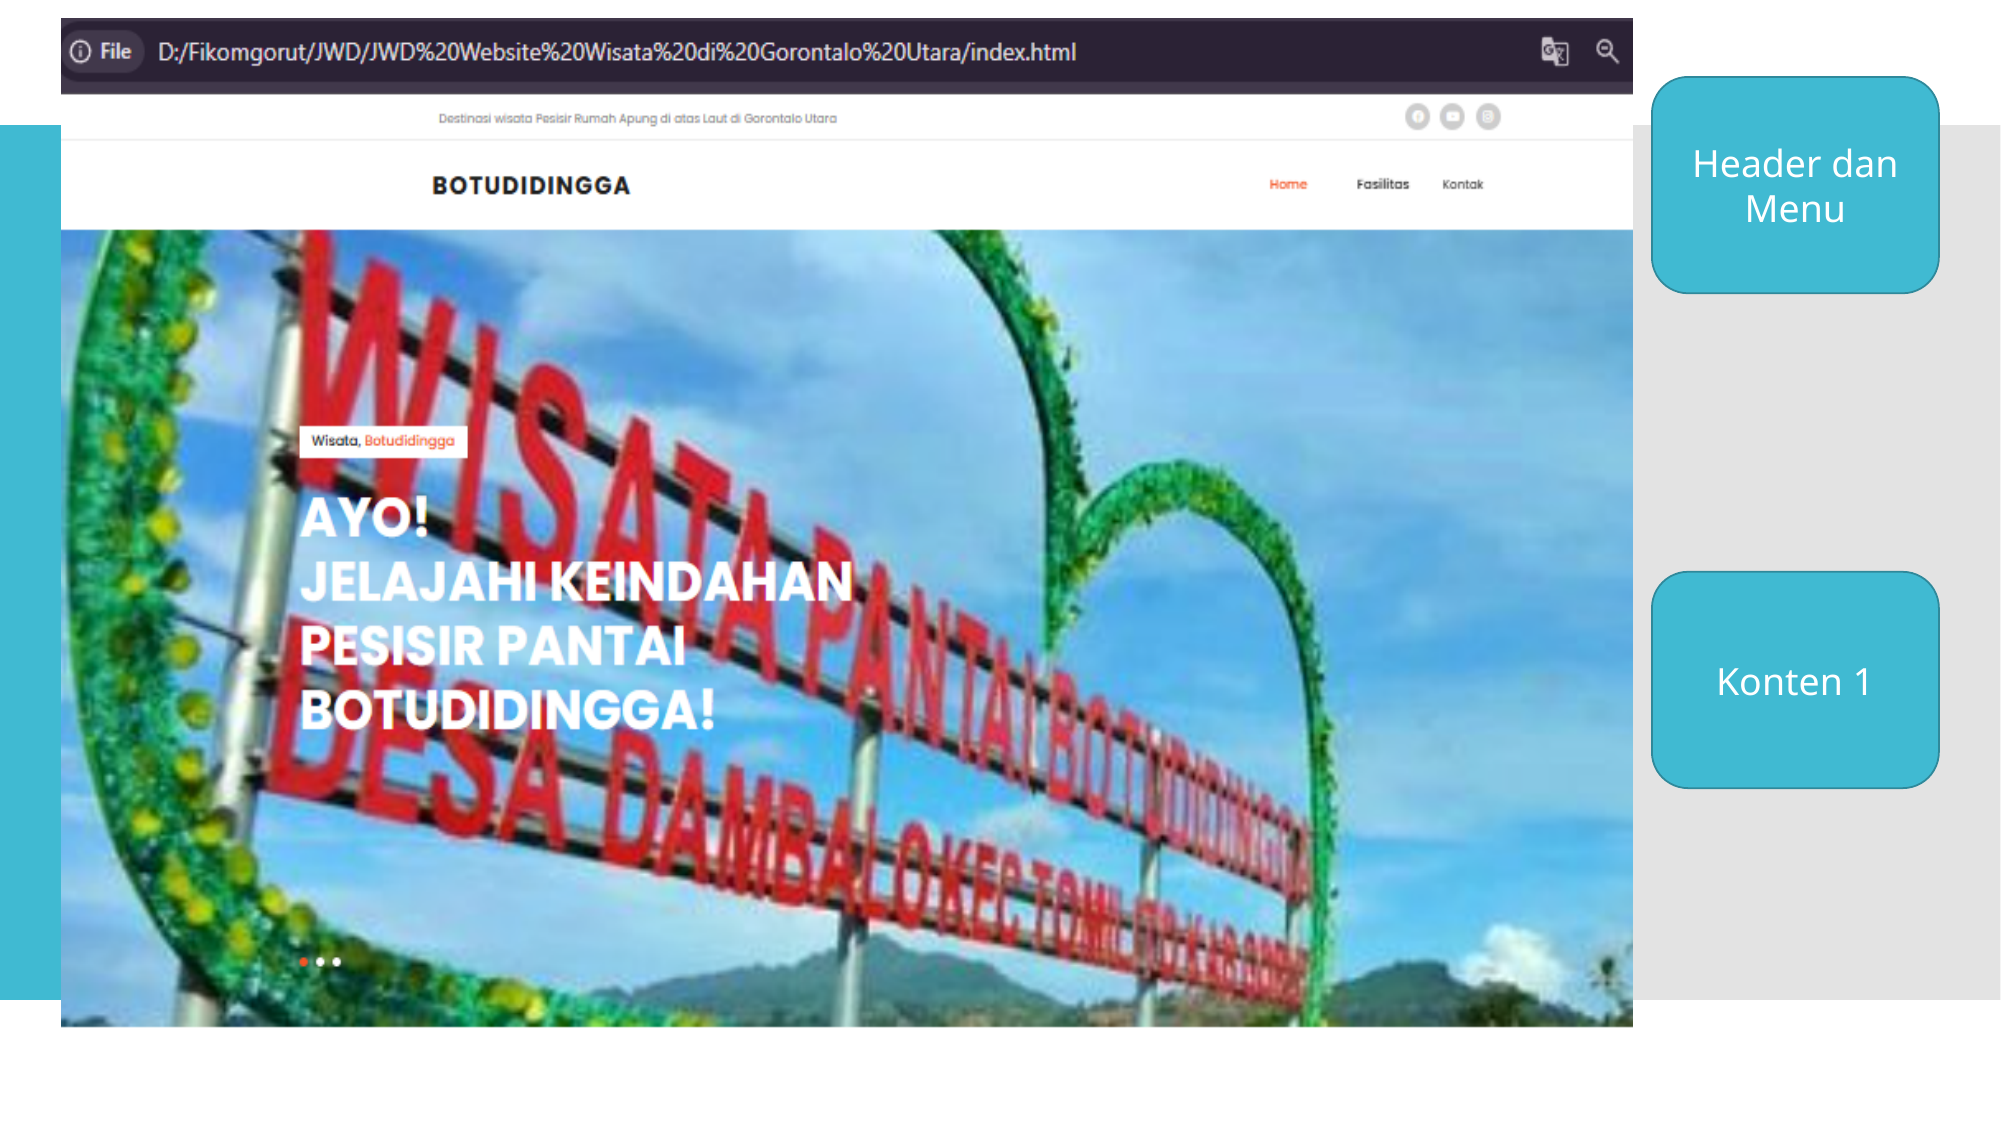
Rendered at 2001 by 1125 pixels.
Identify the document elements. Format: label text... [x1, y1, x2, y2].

text_box Konten 1 [1651, 570, 1940, 790]
text_box Header dan Menu [1651, 76, 1940, 295]
picture [60, 17, 1633, 1072]
